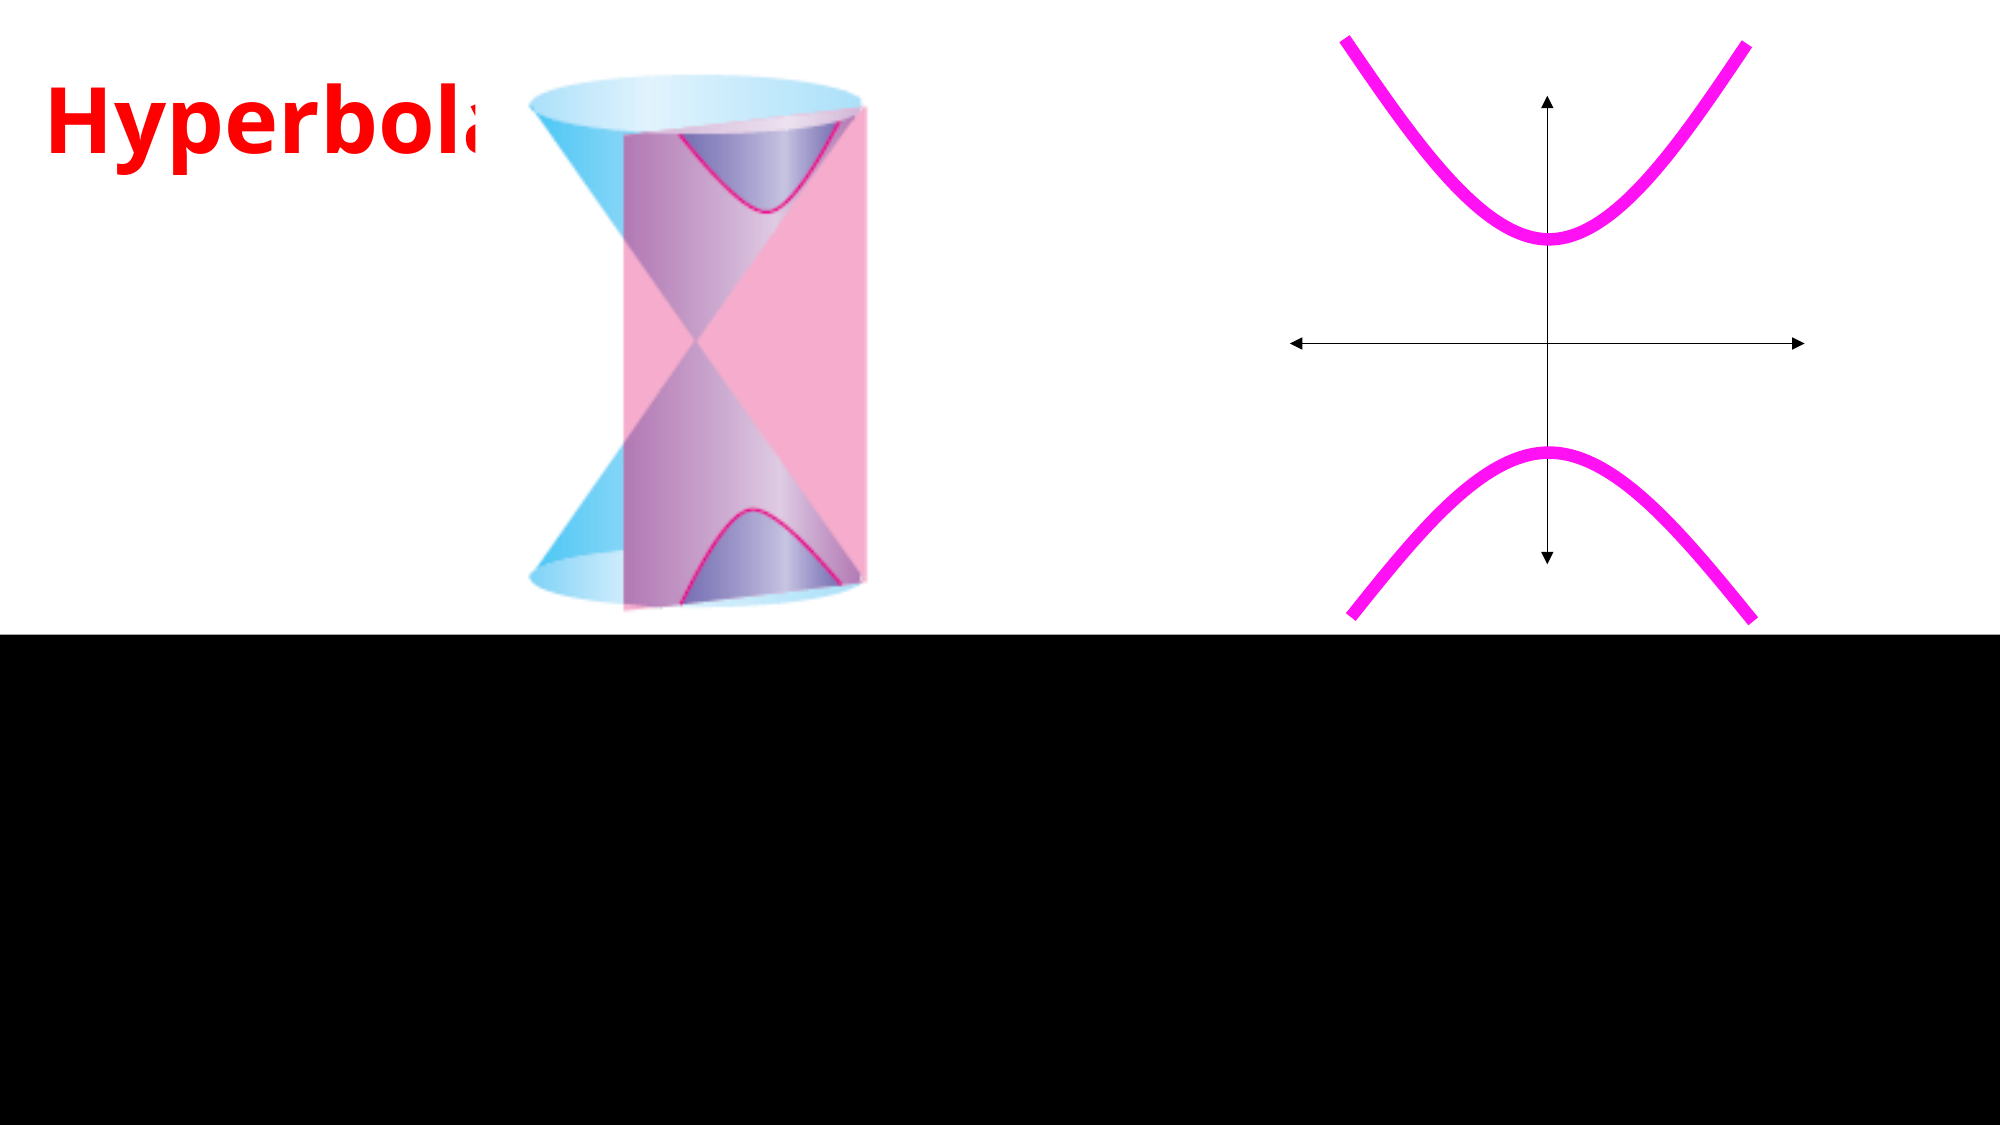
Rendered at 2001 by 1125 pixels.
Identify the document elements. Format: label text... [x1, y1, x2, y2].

title Hyperbola [29, 14, 1754, 233]
text_box [0, 634, 2000, 1125]
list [475, 38, 924, 662]
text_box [1289, 38, 1805, 622]
